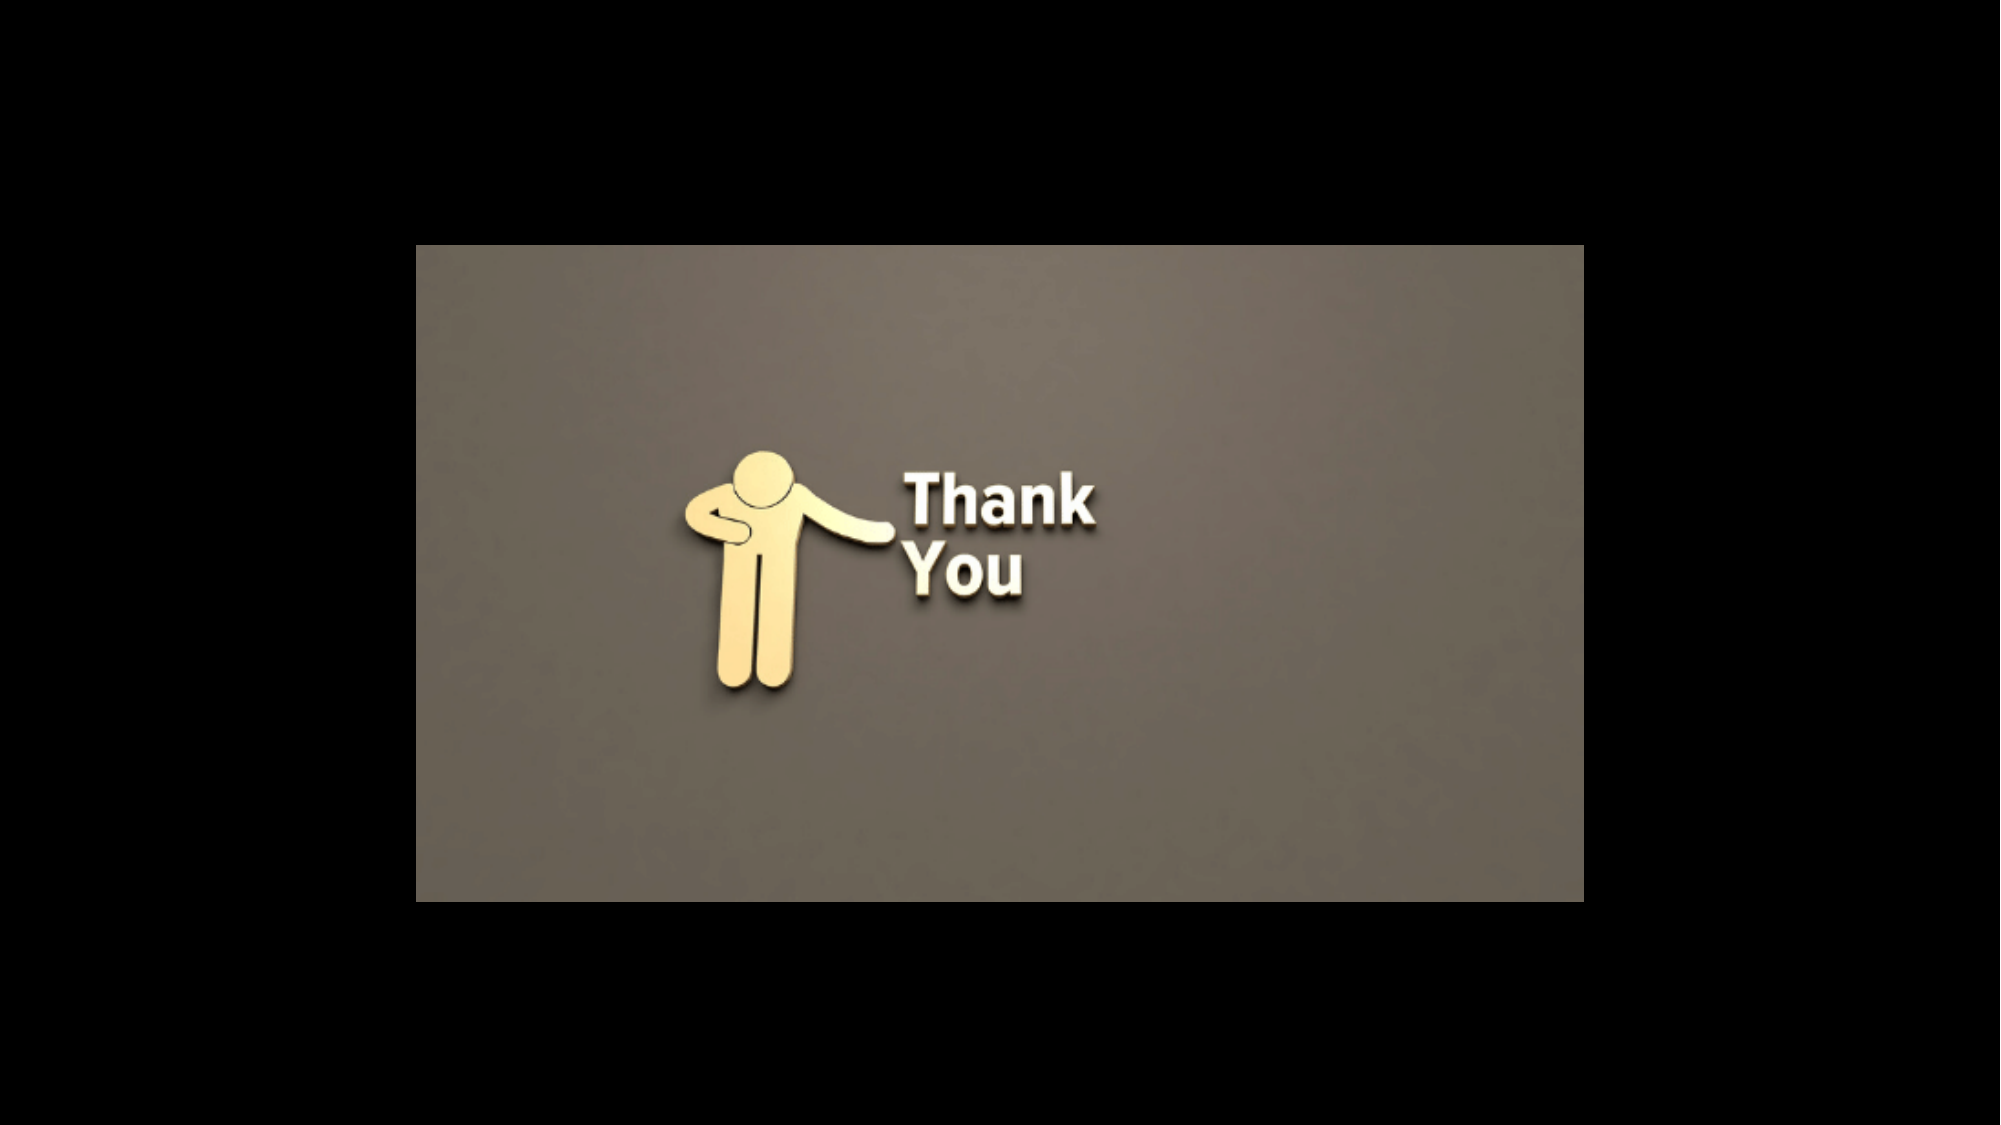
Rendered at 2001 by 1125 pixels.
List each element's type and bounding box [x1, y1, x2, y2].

picture [416, 244, 1584, 902]
